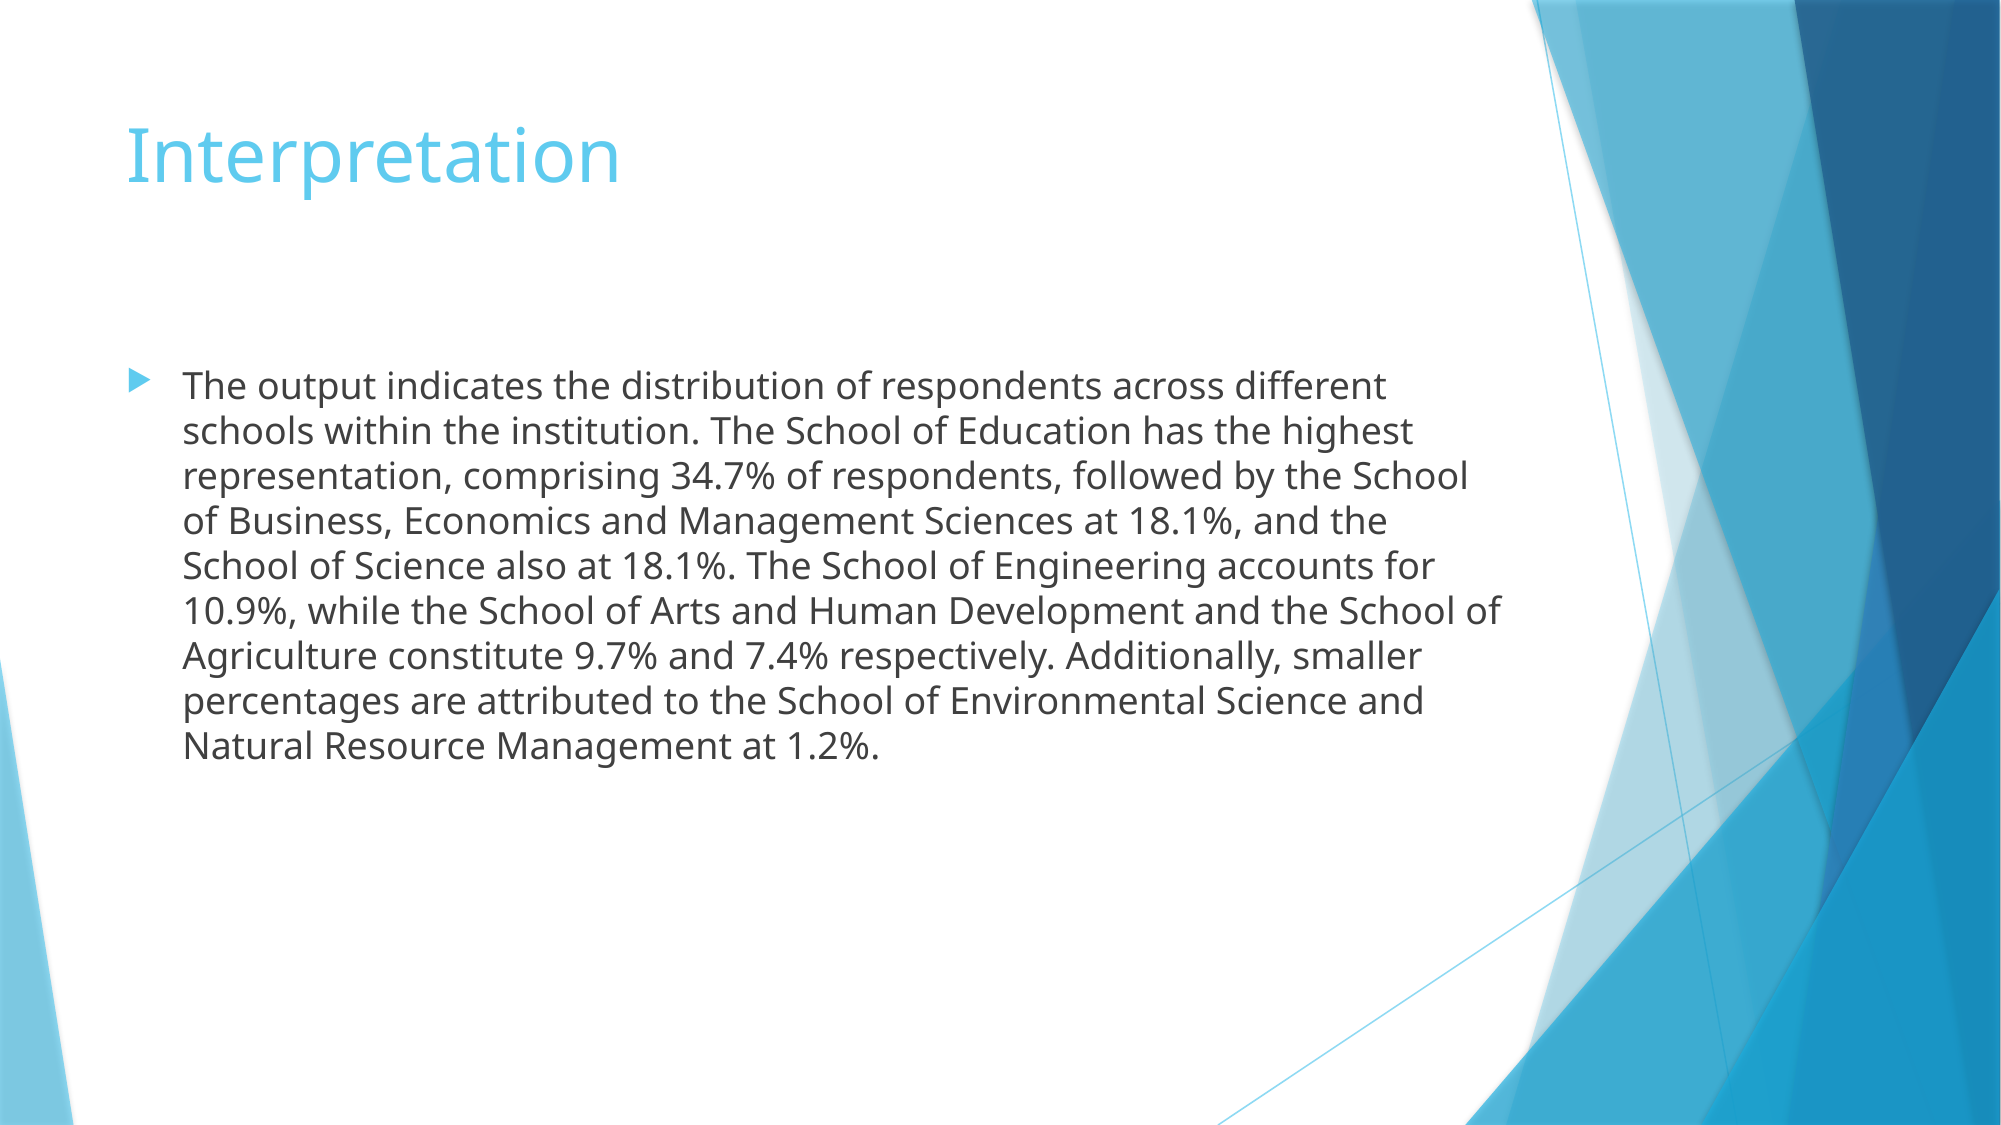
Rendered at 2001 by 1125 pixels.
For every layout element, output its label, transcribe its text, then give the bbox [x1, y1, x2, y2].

title Interpretation [111, 99, 1522, 317]
list The output indicates the distribution of respondents across different schools within the institution. The School of Education has the highest representation, comprising 34.7% of respondents, followed by the School of Business, Economics and Management Sciences at 18.1%, and the School of Science also at 18.1%. The School of Engineering accounts for 10.9%, while the School of Arts and Human Development and the School of Agriculture constitute 9.7% and 7.4% respectively. Additionally, smaller percentages are attributed to the School of Environmental Science and Natural Resource Management at 1.2%. [111, 354, 1522, 992]
